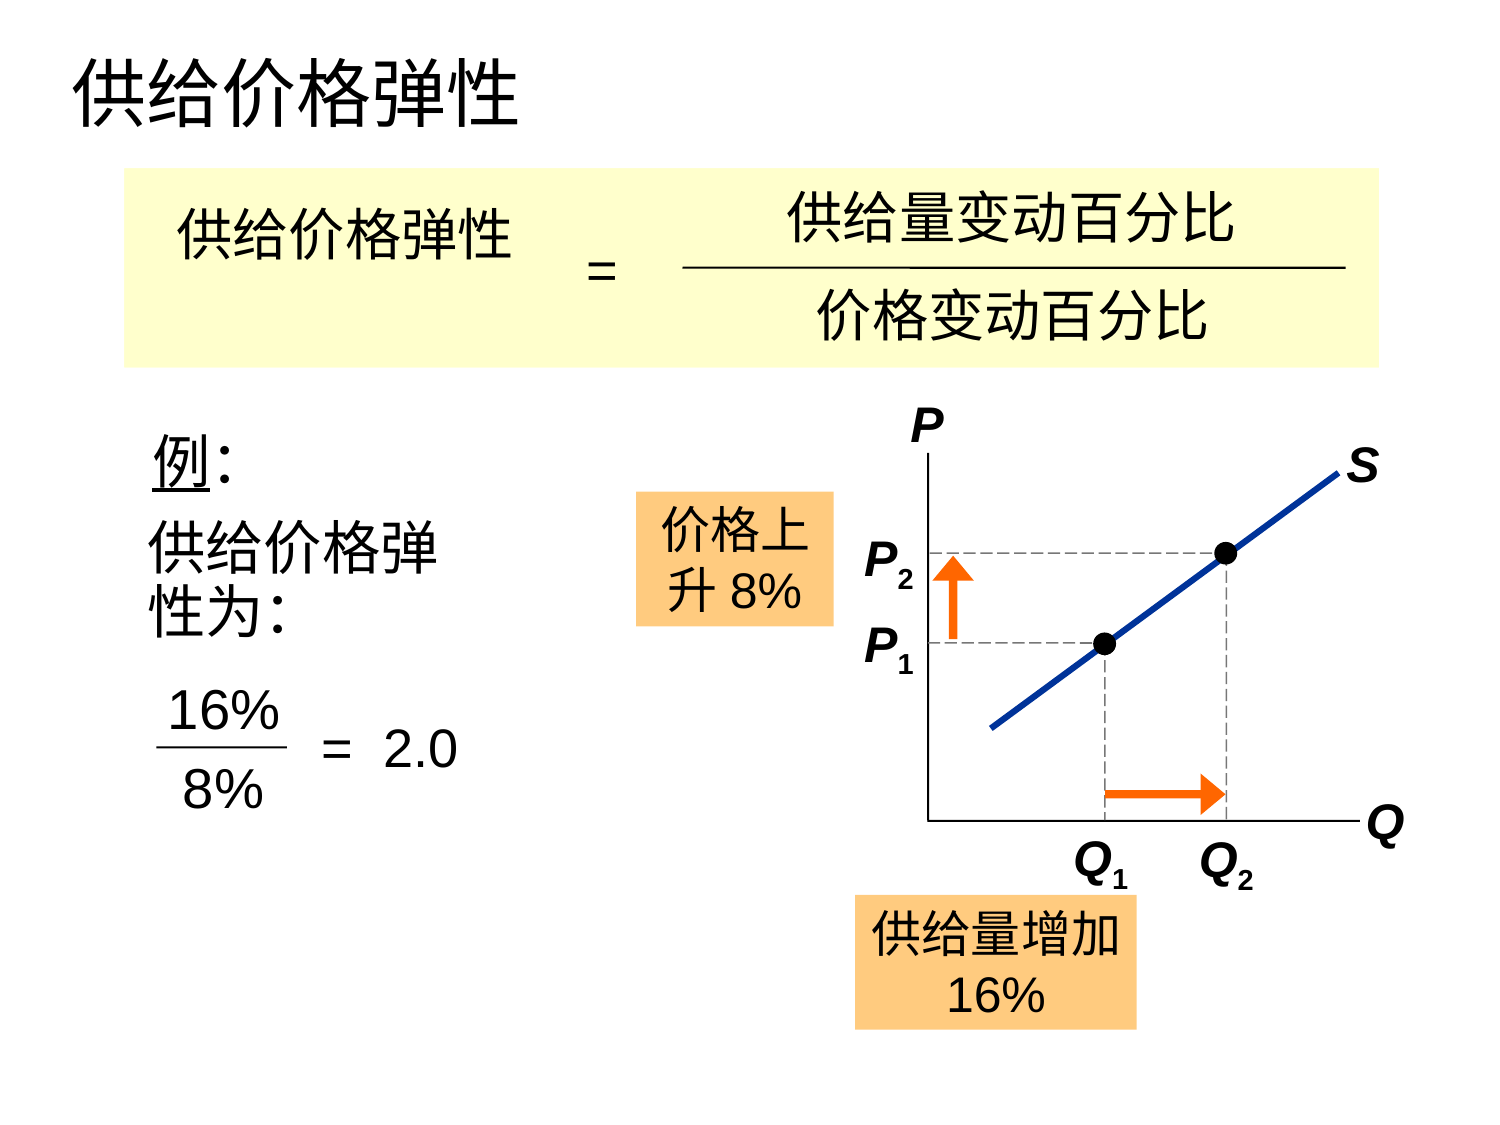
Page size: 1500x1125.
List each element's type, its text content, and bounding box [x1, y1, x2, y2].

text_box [830, 519, 1238, 595]
text_box 例： [46, 417, 375, 503]
text_box 供给价格弹性 [56, 41, 1436, 154]
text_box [876, 384, 1436, 857]
text_box 供给价格弹性为： [132, 514, 483, 811]
text_box 价格上升8% [636, 491, 834, 627]
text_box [827, 604, 1149, 895]
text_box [124, 168, 1379, 368]
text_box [140, 666, 493, 828]
text_box 供给量增加 16% [855, 895, 1137, 1030]
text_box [1045, 421, 1405, 781]
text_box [1181, 857, 1272, 896]
